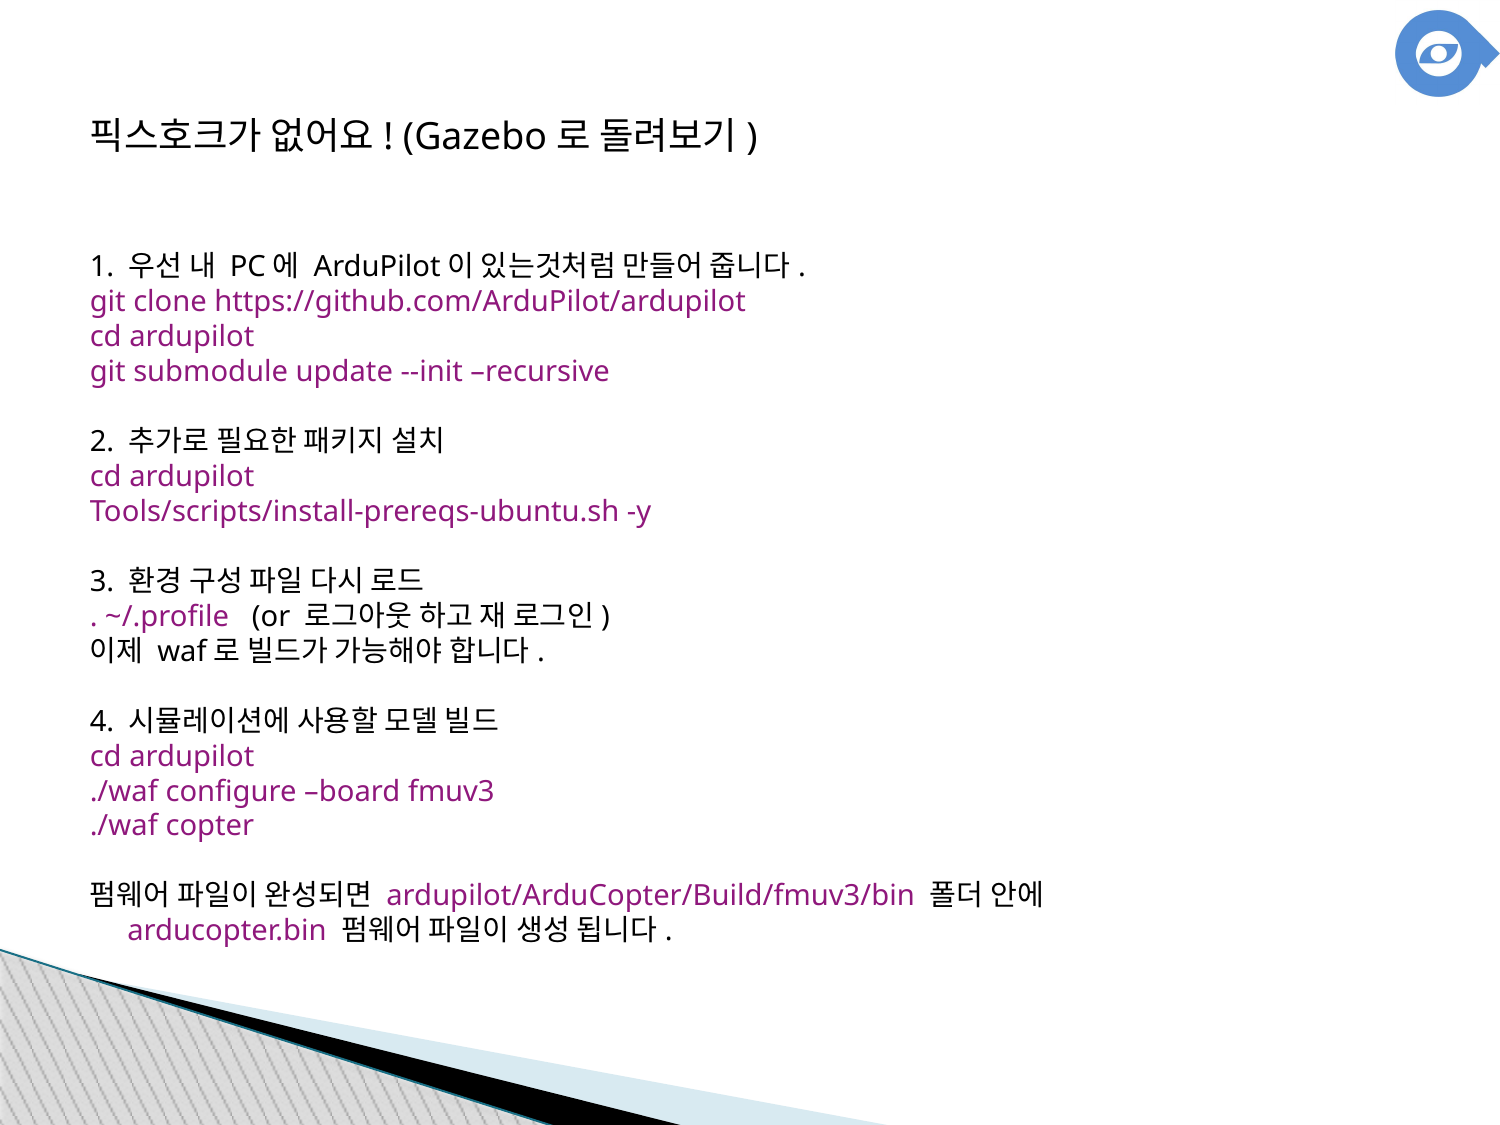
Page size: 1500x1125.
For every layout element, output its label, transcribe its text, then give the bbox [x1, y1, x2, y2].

picture [1394, 0, 1500, 106]
text_box 픽스호크가 없어요! (Gazebo로 돌려보기) 1. 우선 내 PC에 ArduPilot이 있는것처럼 만들어 줍니다. git clone https://github.com/ArduPilot/ardupilot cd ardupilot git submodule update --init –recursive 2. 추가로 필요한 패키지 설치 cd ardupilot Tools/scripts/install-prereqs-ubuntu.sh -y 3. 환경 구성 파일 다시 로드 . ~/.profile (or 로그아웃 하고 재 로그인) 이제 waf로 빌드가 가능해야 합니다. 4. 시뮬레이션에 사용할 모델 빌드 cd ardupilot ./waf configure –board fmuv3 ./waf copter 펌웨어 파일이 완성되면 ardupilot/ArduCopter/Build/fmuv3/bin 폴더 안에 arducopter.bin 펌웨어 파일이 생성 됩니다. [75, 104, 1410, 720]
